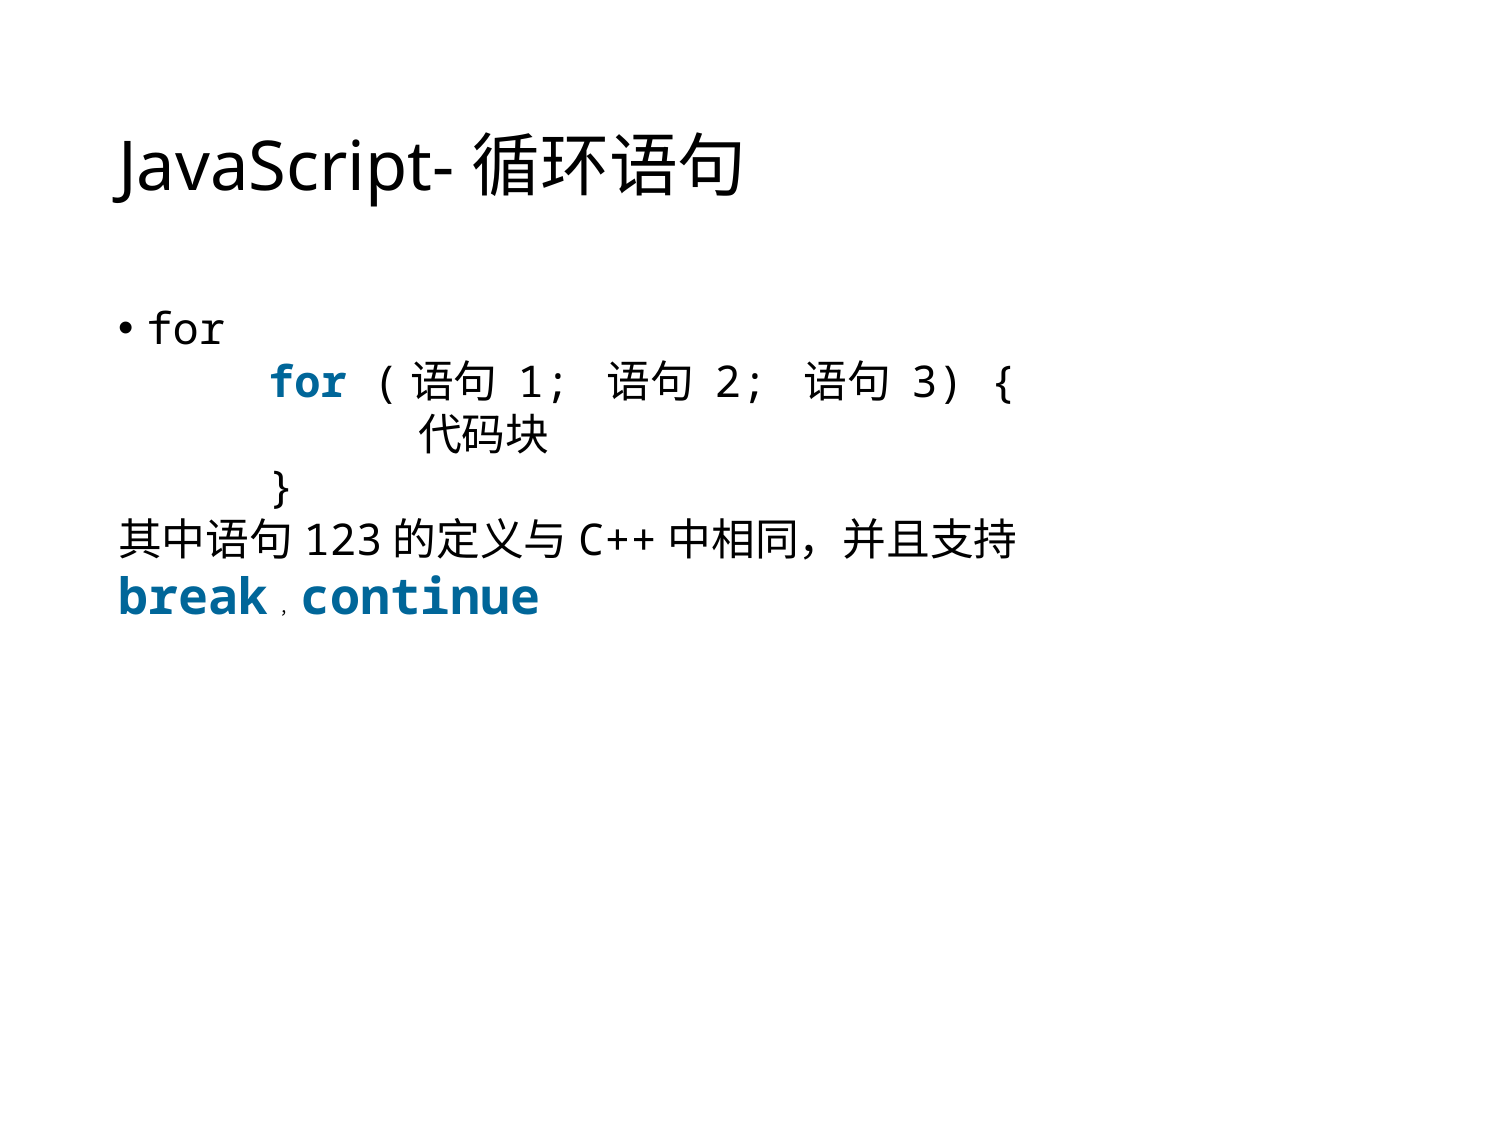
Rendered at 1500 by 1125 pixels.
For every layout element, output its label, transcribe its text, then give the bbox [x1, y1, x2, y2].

list for for (语句 1; 语句 2; 语句 3) { 代码块 } 其中语句123的定义与C++中相同，并且支持break，continue [103, 299, 1397, 1014]
title JavaScript-循环语句 [103, 59, 1397, 278]
